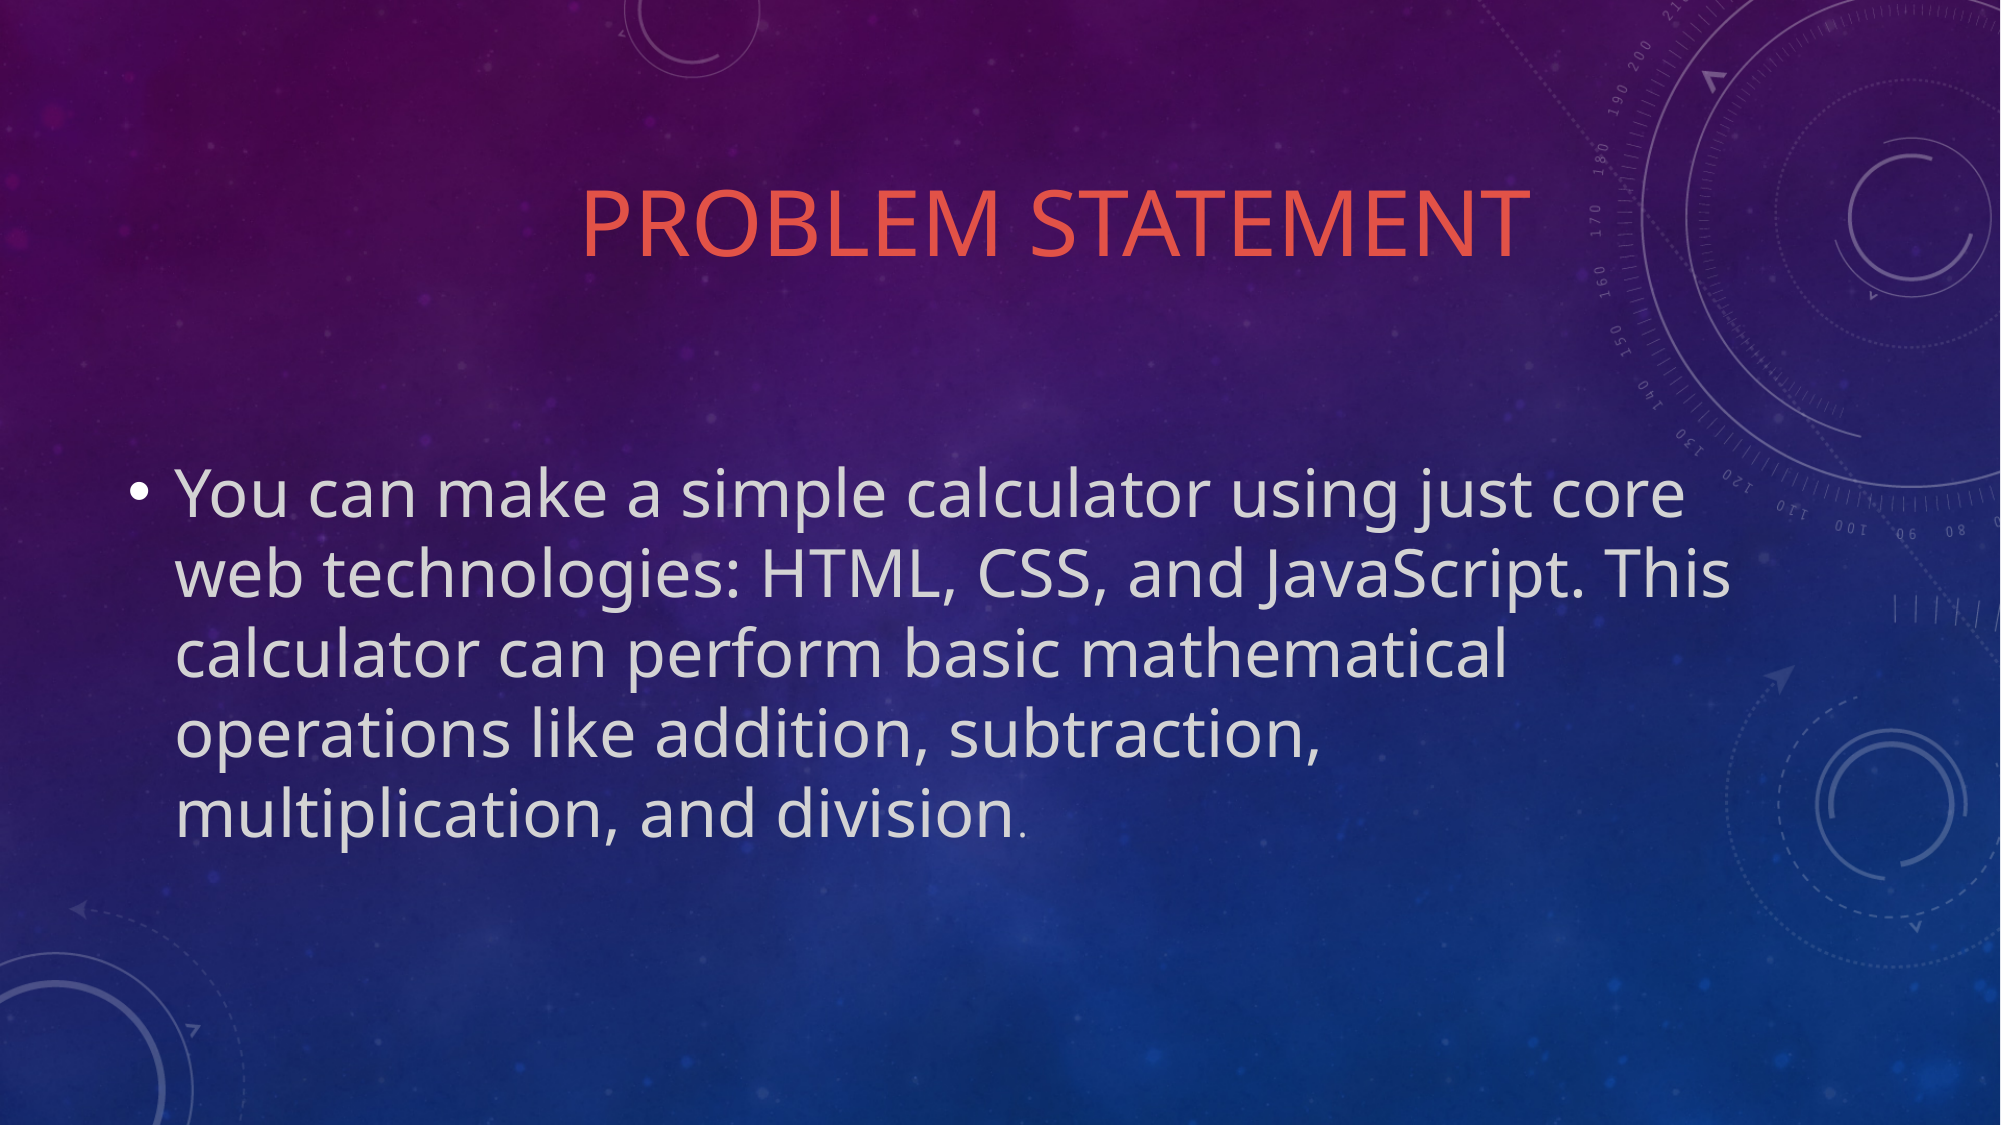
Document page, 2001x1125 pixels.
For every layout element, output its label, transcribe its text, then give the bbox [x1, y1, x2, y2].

title PROBLEM STATEMENT [112, 99, 1775, 339]
picture [0, 0, 2001, 1125]
list You can make a simple calculator using just core web technologies: HTML, CSS, and JavaScript. This calculator can perform basic mathematical operations like addition, subtraction, multiplication, and division. [112, 351, 1775, 950]
